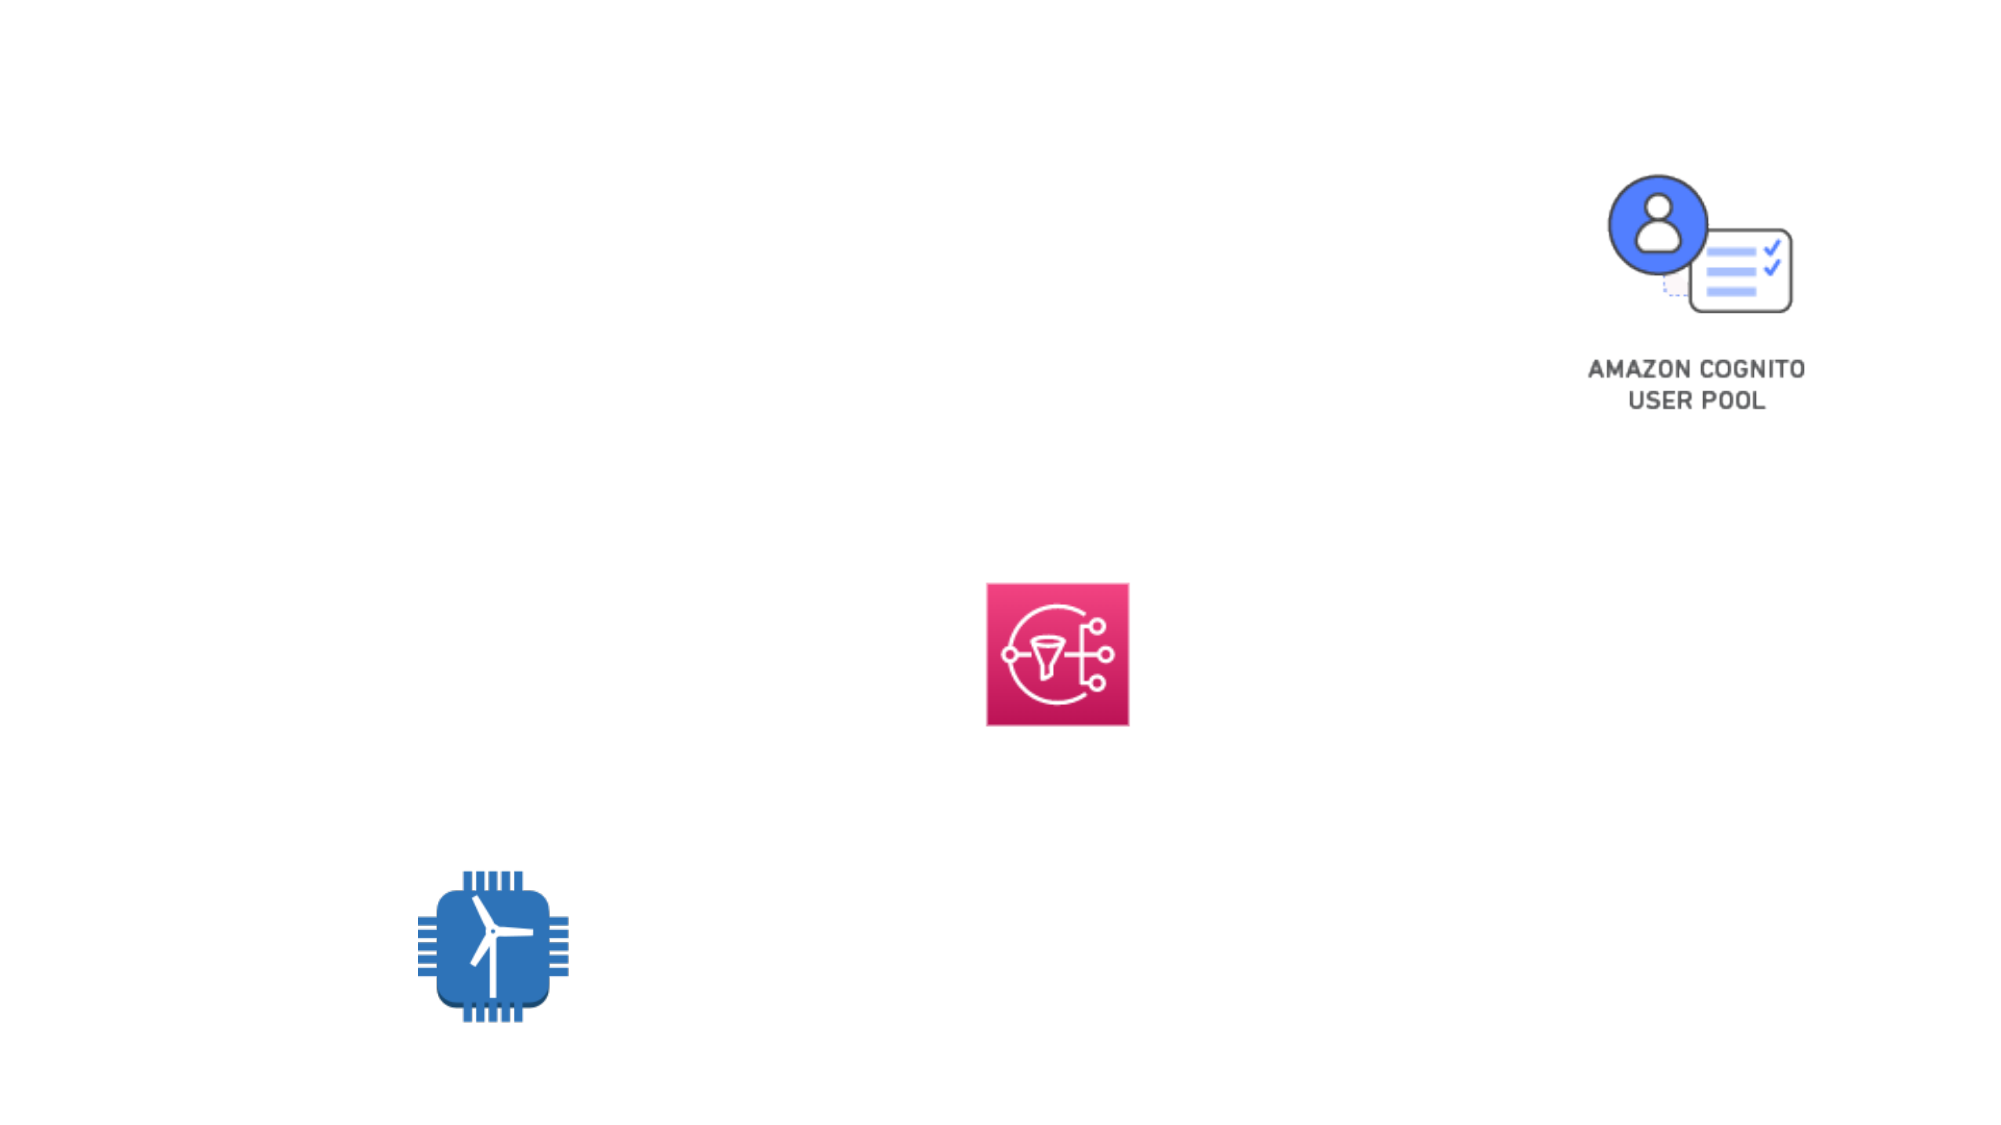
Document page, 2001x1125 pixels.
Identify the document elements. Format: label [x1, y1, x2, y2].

picture [1581, 169, 1810, 415]
picture [415, 864, 571, 1024]
picture [981, 580, 1136, 727]
